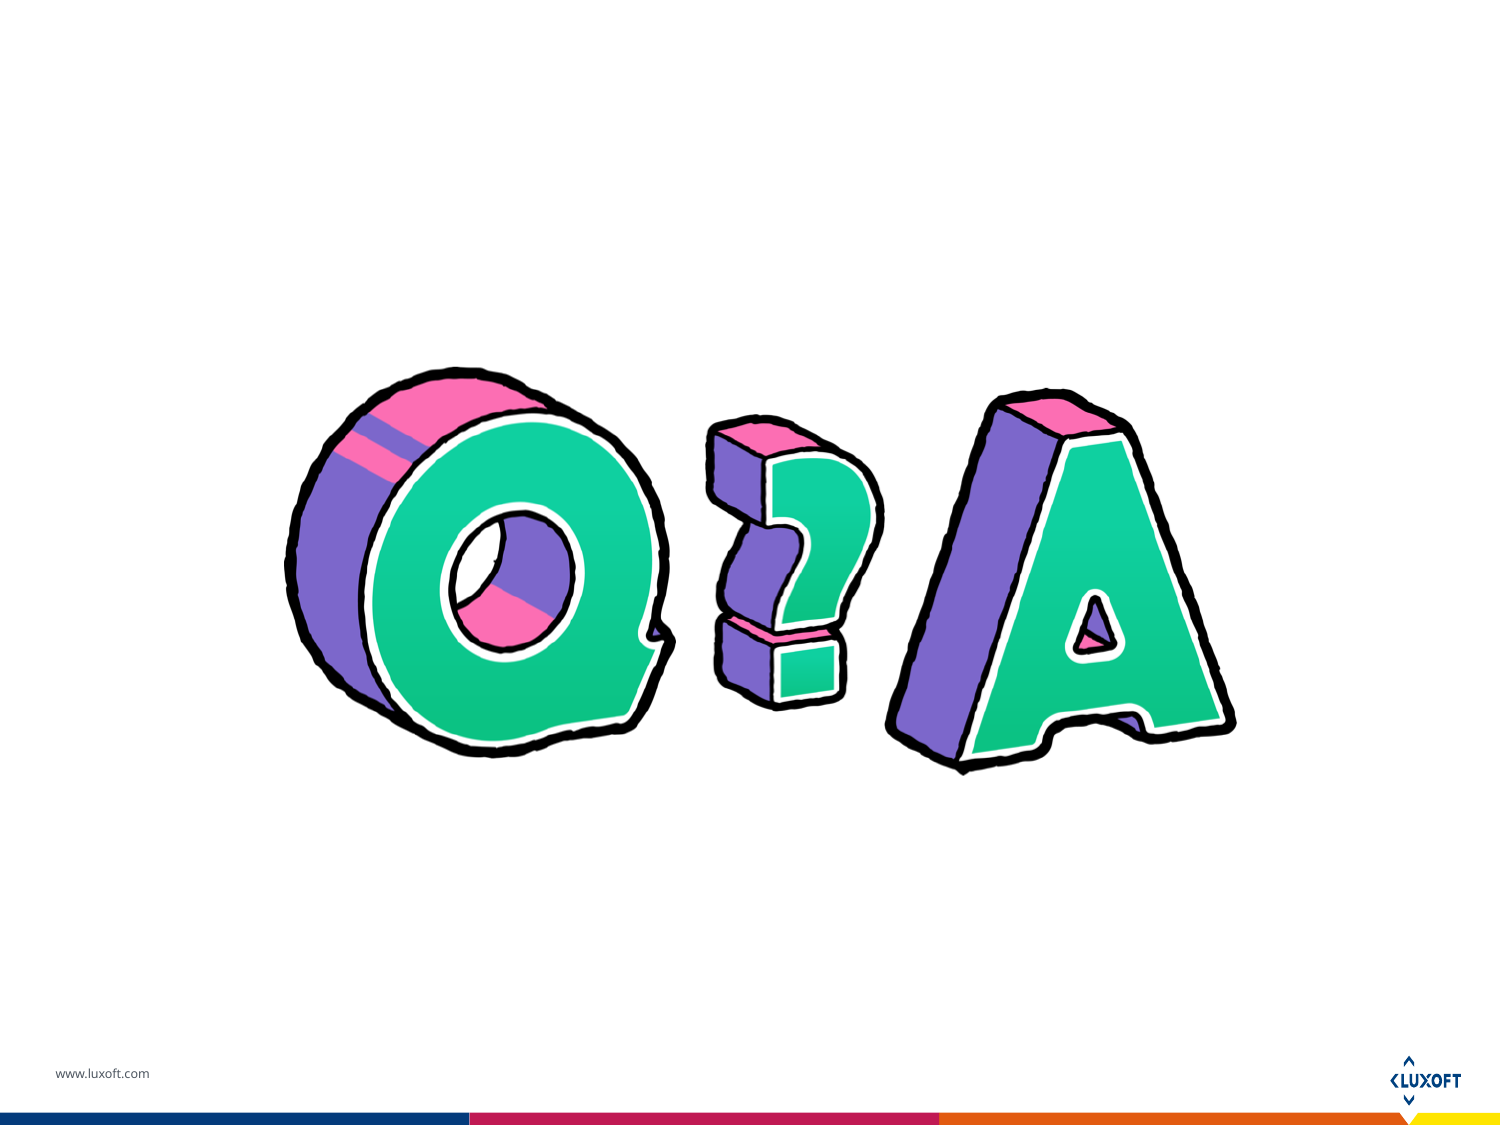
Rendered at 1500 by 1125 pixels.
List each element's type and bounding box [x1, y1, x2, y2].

list [233, 45, 1267, 1080]
